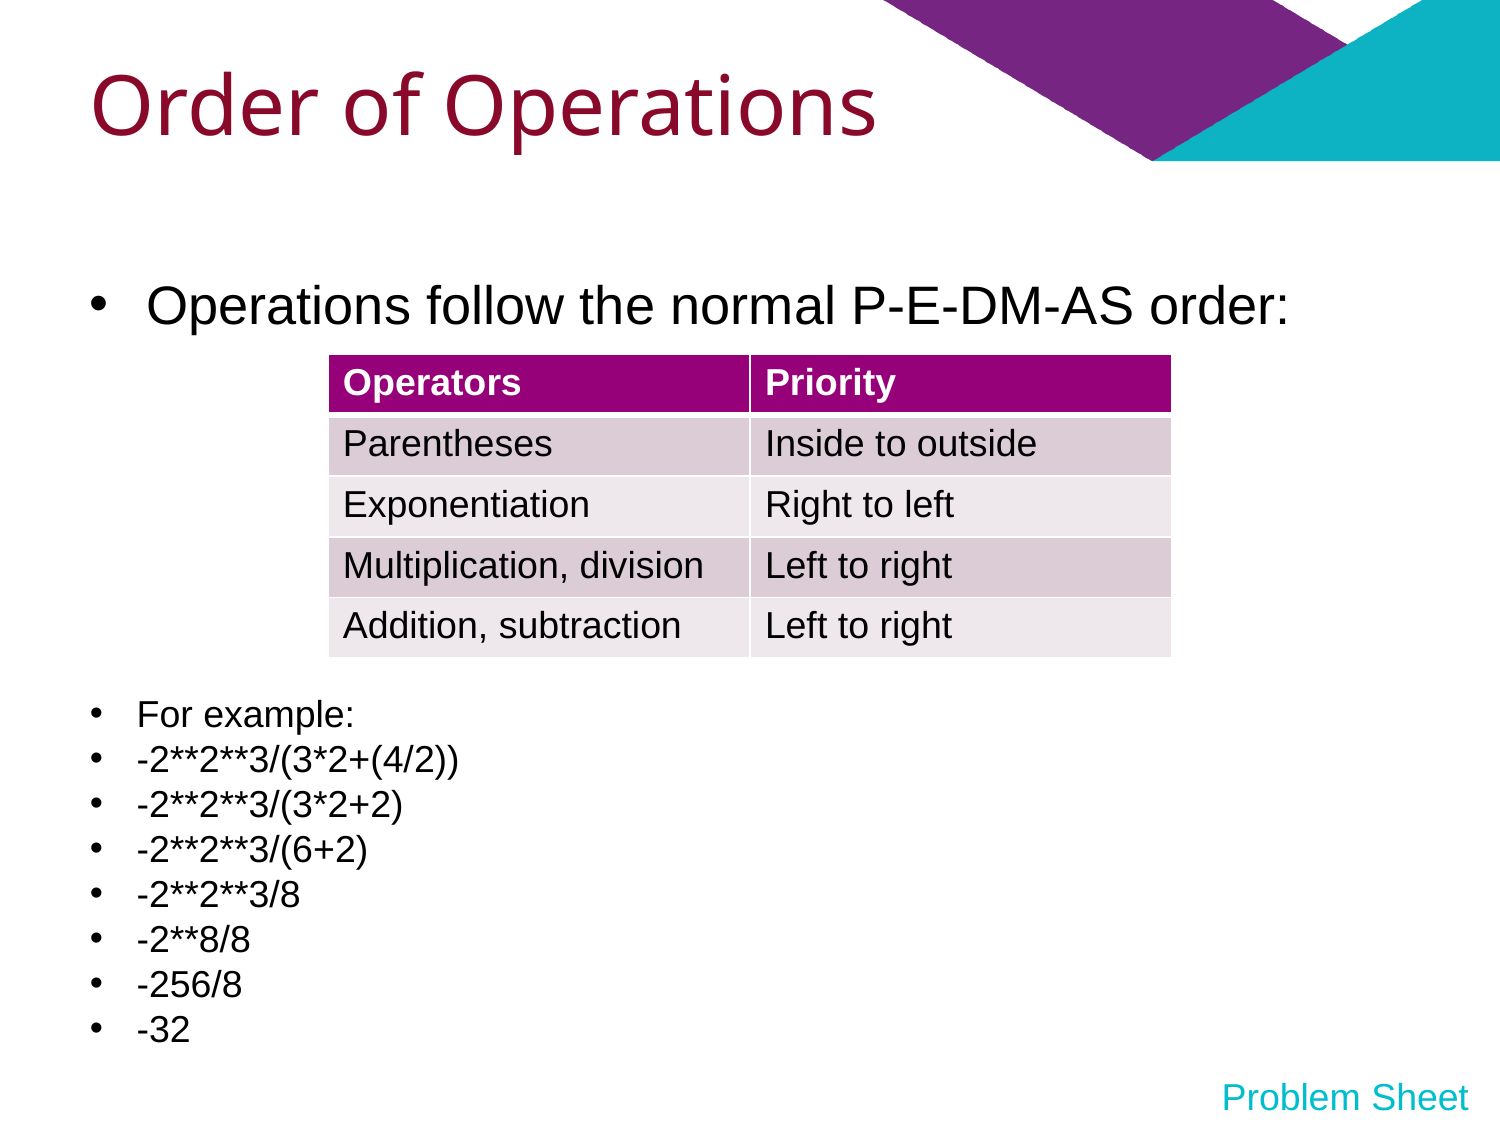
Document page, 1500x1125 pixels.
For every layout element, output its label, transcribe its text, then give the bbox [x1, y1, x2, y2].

table_cell Inside to outside [751, 418, 1171, 475]
table_cell Right to left [751, 477, 1171, 536]
table_cell Addition, subtraction [329, 598, 749, 657]
table_cell Exponentiation [329, 477, 749, 536]
title Order of Operations [75, 45, 1425, 233]
text_box Problem Sheet [1206, 1065, 1486, 1125]
table_cell Left to right [751, 538, 1171, 597]
list Operations follow the normal P-E-DM-AS order: [75, 262, 1459, 351]
table_cell Parentheses [329, 418, 749, 475]
table_header Operators [329, 355, 749, 412]
table_cell Left to right [751, 598, 1171, 657]
text_box For example: -2**2**3/(3*2+(4/2)) -2**2**3/(3*2+2) -2**2**3/(6+2) -2**2**3/8 -2**8/8 -256/8 -32 [74, 682, 1425, 1125]
table_header Priority [751, 355, 1171, 412]
table_cell Multiplication, division [329, 538, 749, 597]
picture [0, 0, 1500, 163]
